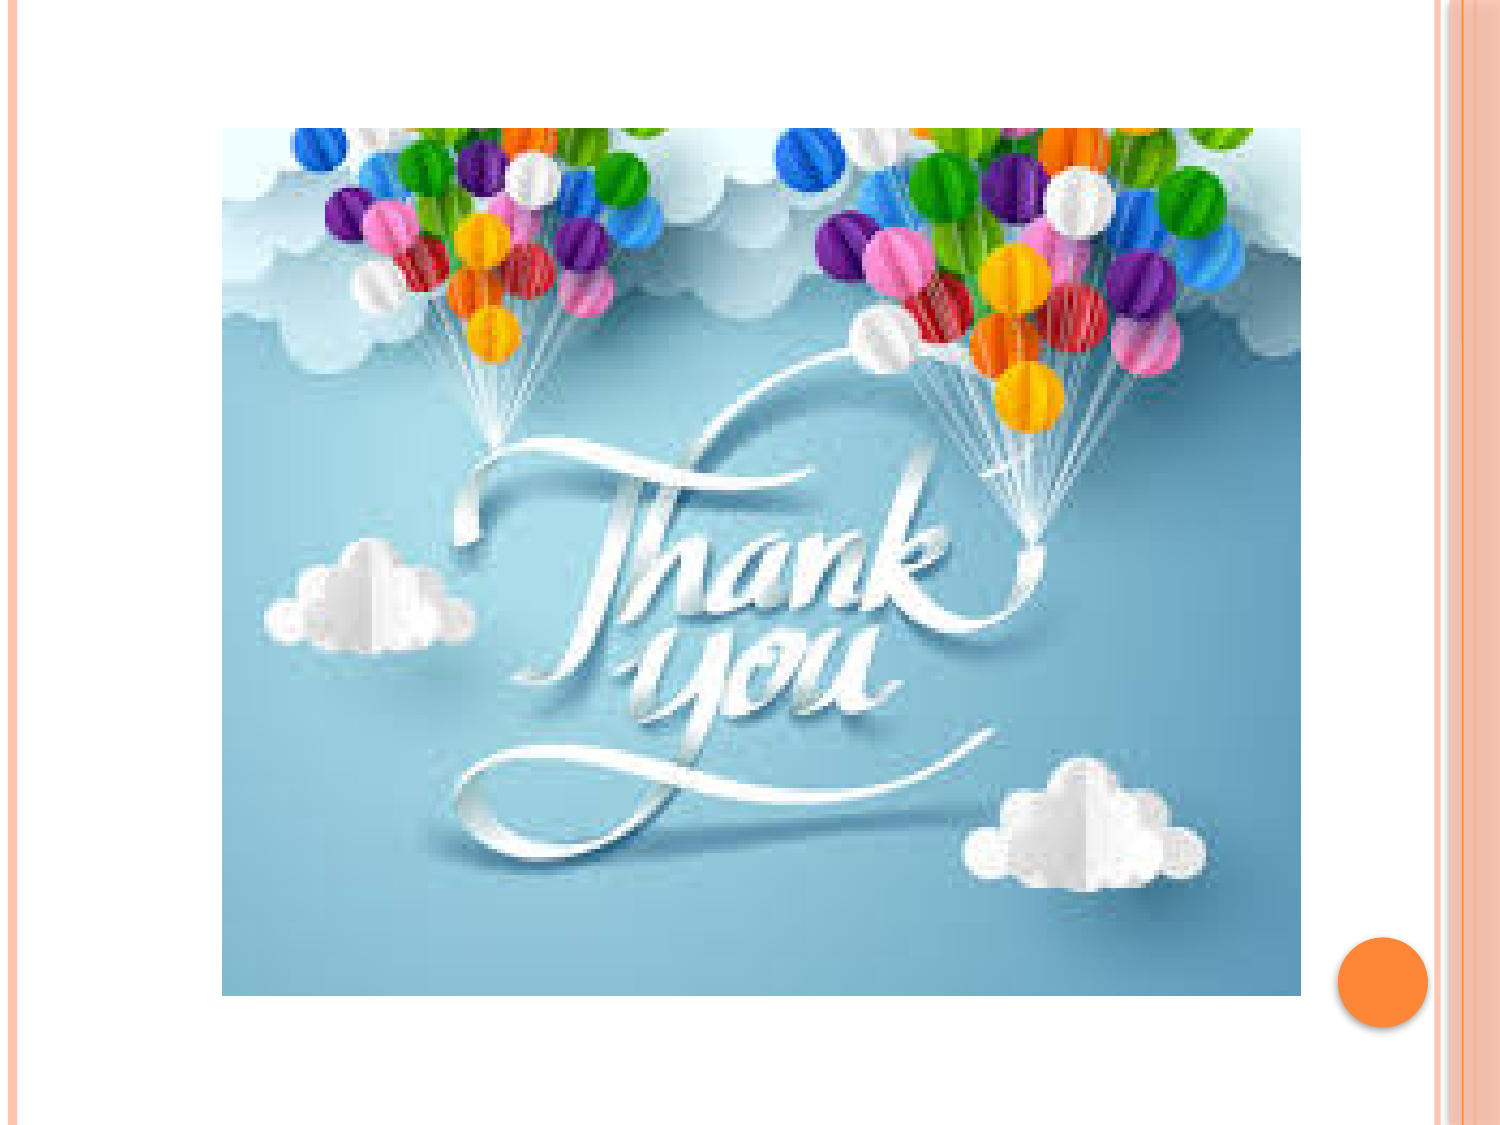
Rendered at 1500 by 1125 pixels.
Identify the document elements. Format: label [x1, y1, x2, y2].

picture [222, 128, 1302, 997]
